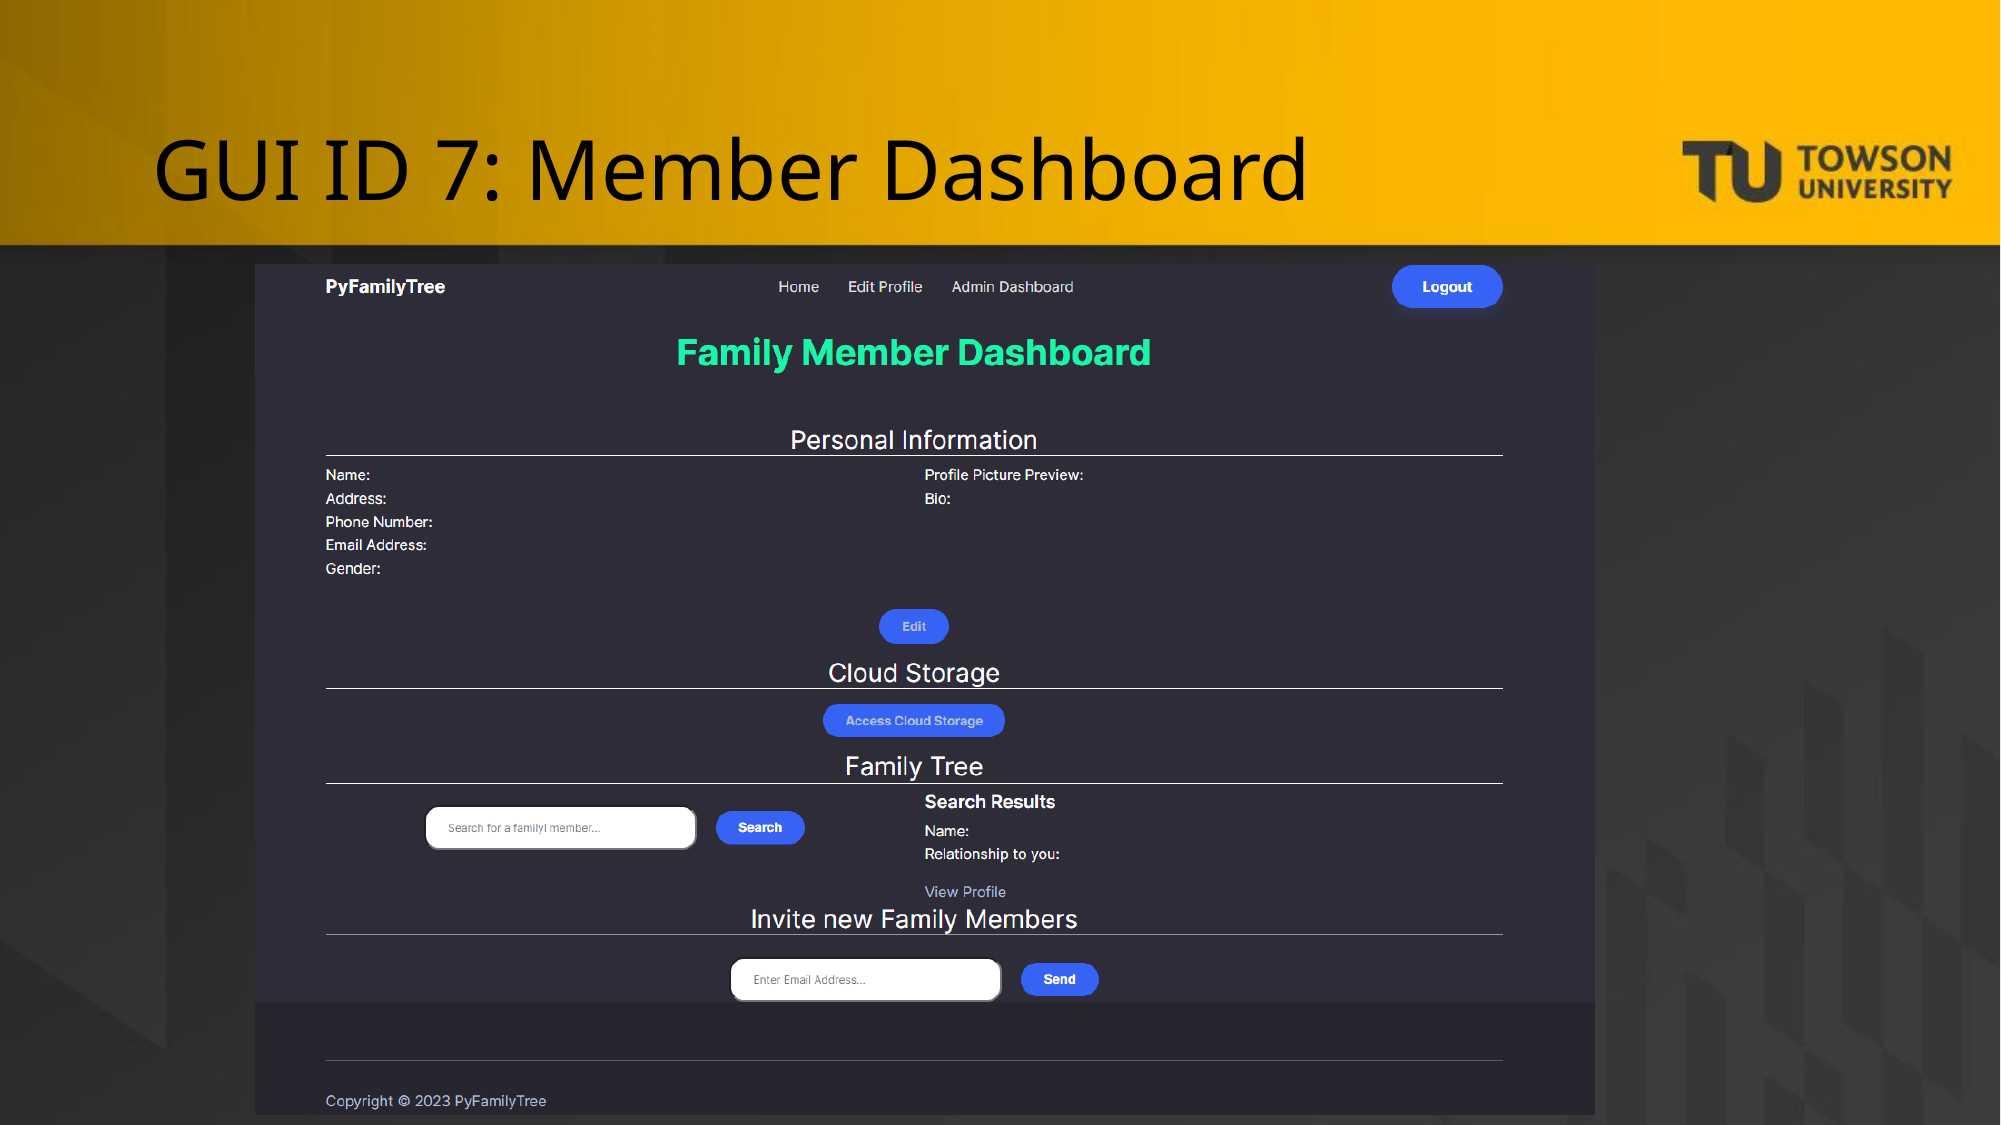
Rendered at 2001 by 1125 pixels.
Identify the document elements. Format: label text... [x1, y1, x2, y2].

picture [0, 0, 2001, 1125]
title GUI ID 7: Member Dashboard [137, 7, 1713, 226]
